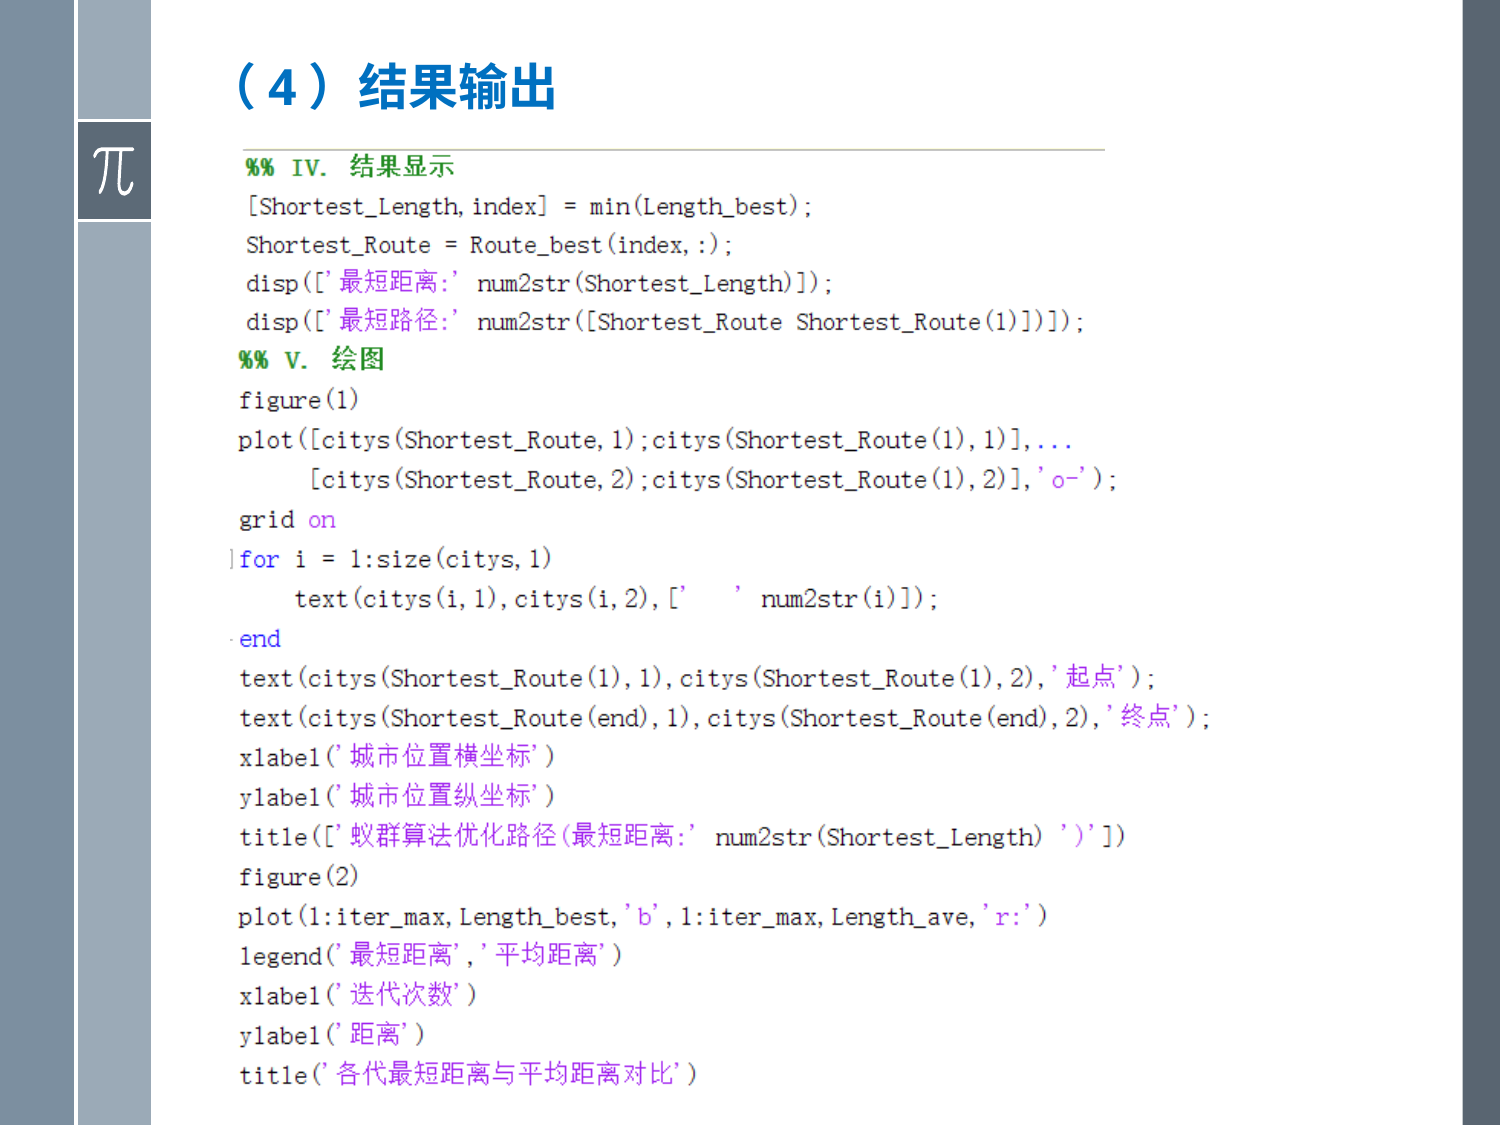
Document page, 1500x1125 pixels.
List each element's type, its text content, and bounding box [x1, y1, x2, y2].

picture [230, 343, 1223, 1105]
picture [230, 148, 1105, 339]
list （4）结果输出 [191, 54, 1396, 935]
